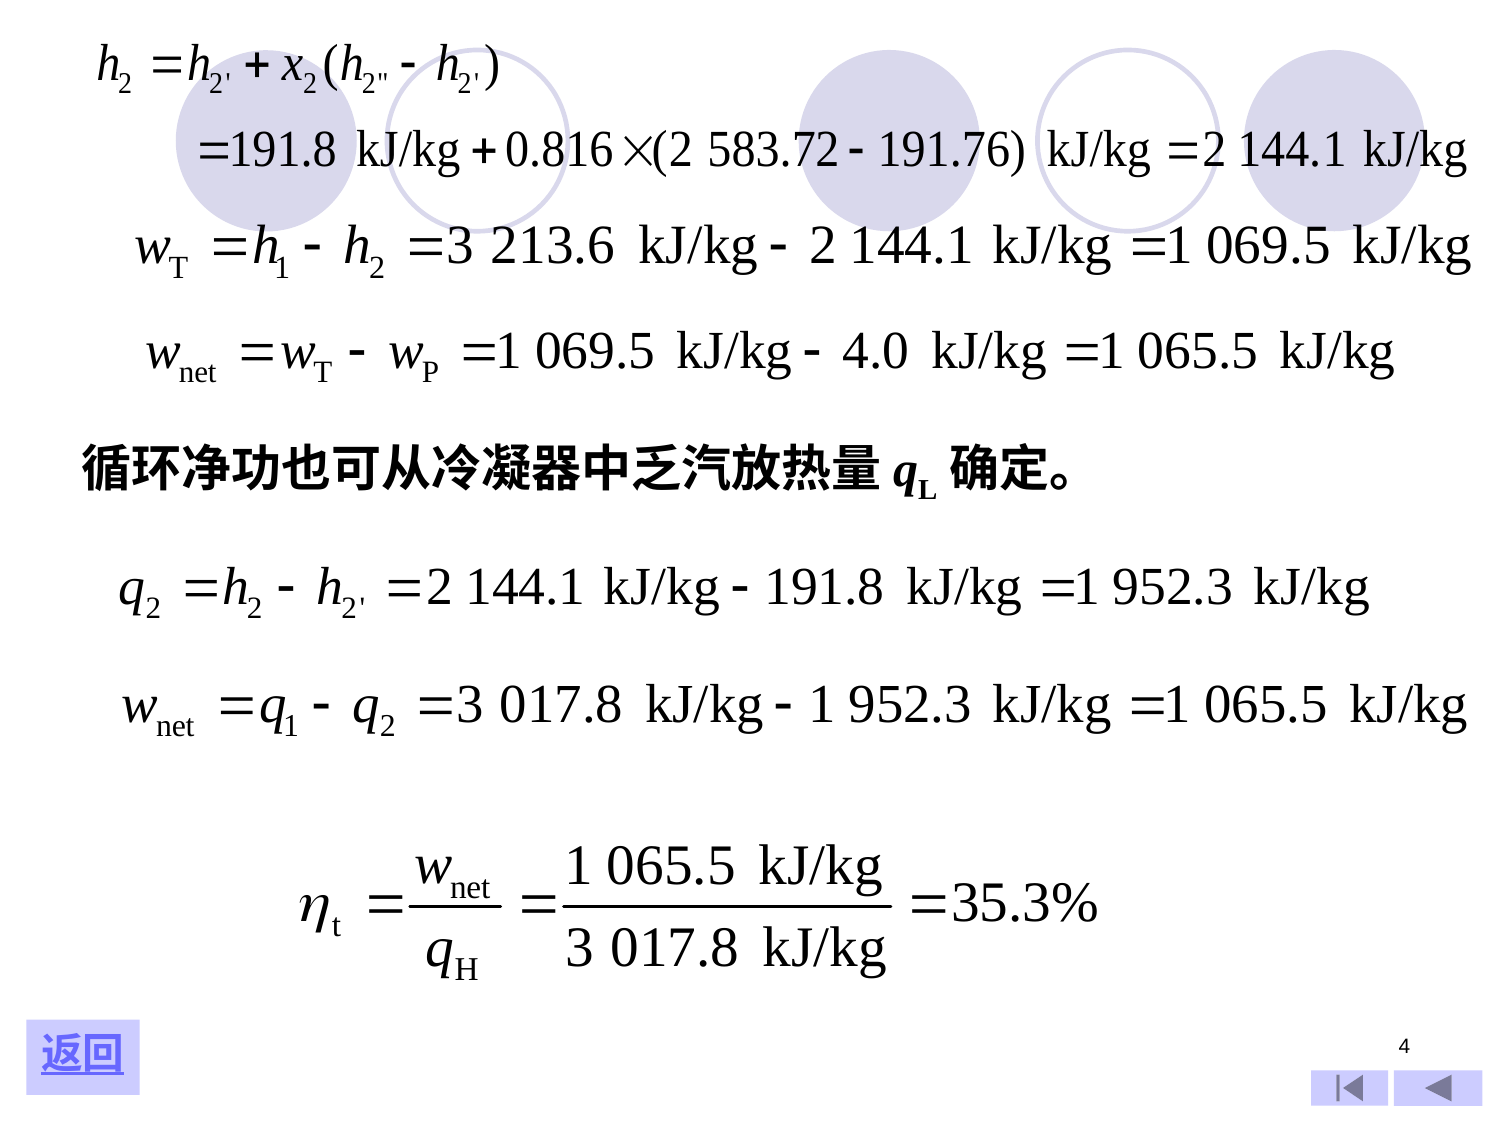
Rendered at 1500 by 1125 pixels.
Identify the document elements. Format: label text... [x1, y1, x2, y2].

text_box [292, 820, 1111, 992]
text_box [1393, 1070, 1483, 1106]
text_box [88, 26, 1478, 192]
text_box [109, 542, 1384, 629]
slide_number 4 [1074, 1024, 1426, 1101]
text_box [111, 659, 1481, 752]
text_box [124, 200, 1487, 289]
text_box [135, 307, 1406, 398]
text_box [1311, 1070, 1389, 1106]
text_box 返回 [26, 1019, 140, 1095]
text_box 循环净功也可从冷凝器中乏汽放热量qL确定。 [13, 420, 1115, 513]
